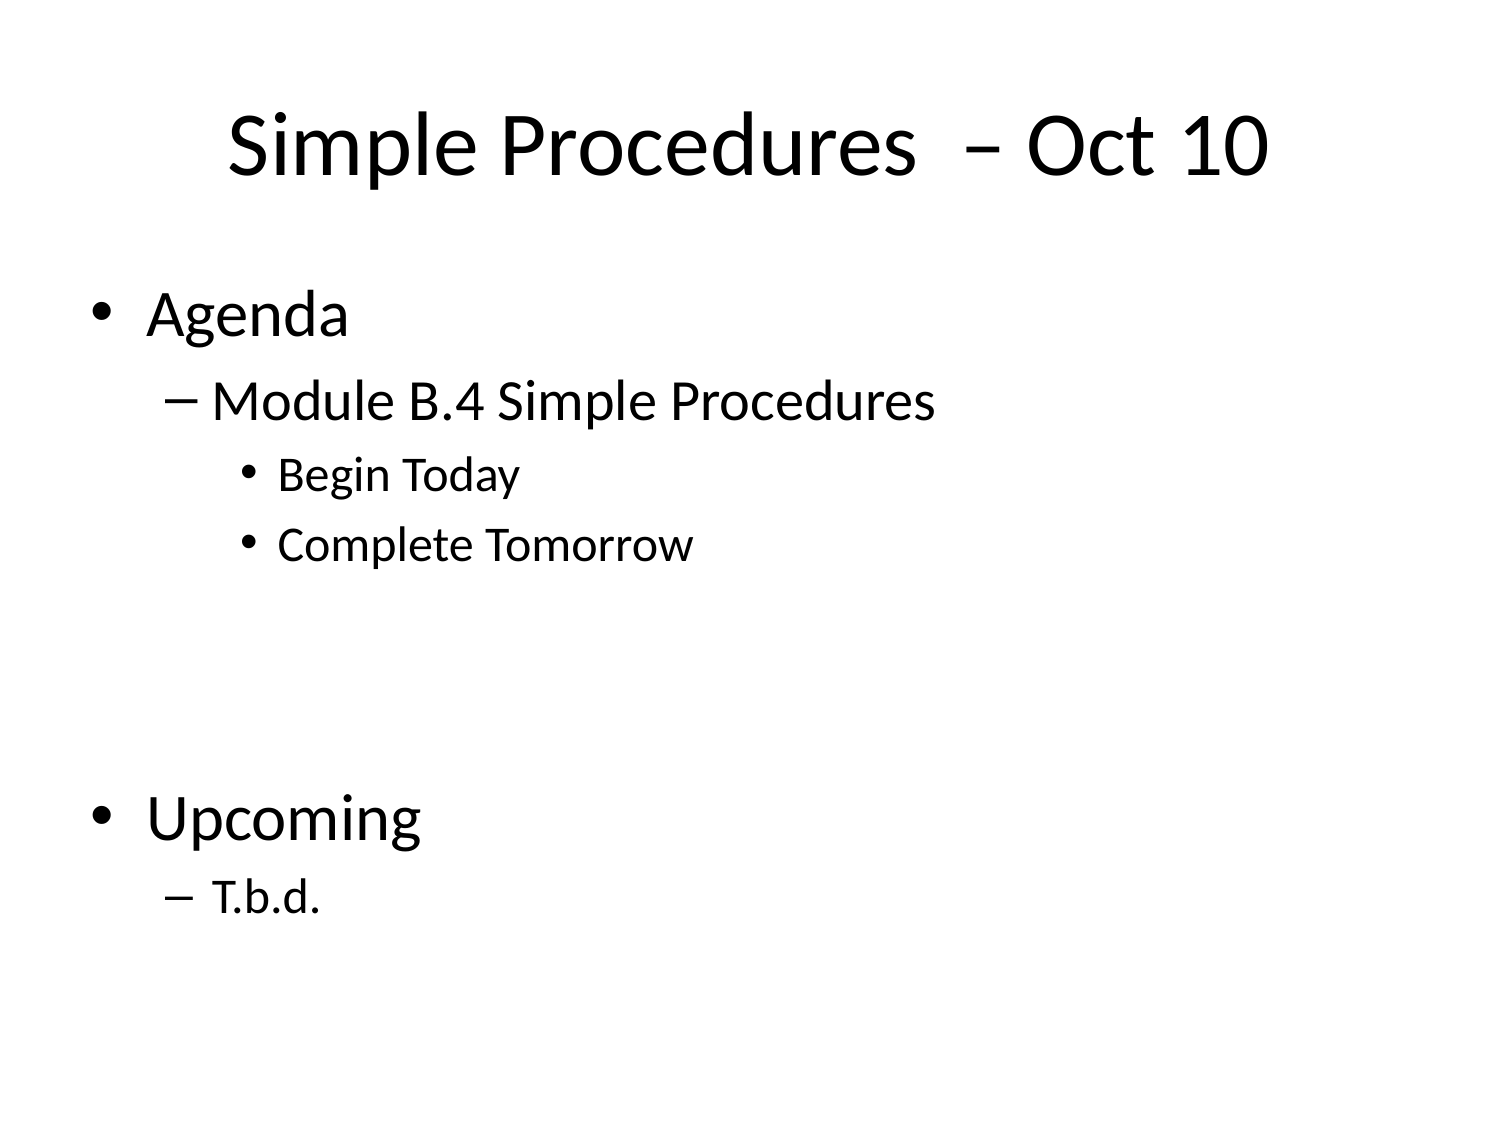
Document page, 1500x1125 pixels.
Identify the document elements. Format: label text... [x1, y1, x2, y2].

title Simple Procedures – Oct 10 [75, 45, 1425, 233]
list Agenda Module B.4 Simple Procedures Begin Today Complete Tomorrow Upcoming T.b.d. [75, 262, 1425, 1005]
